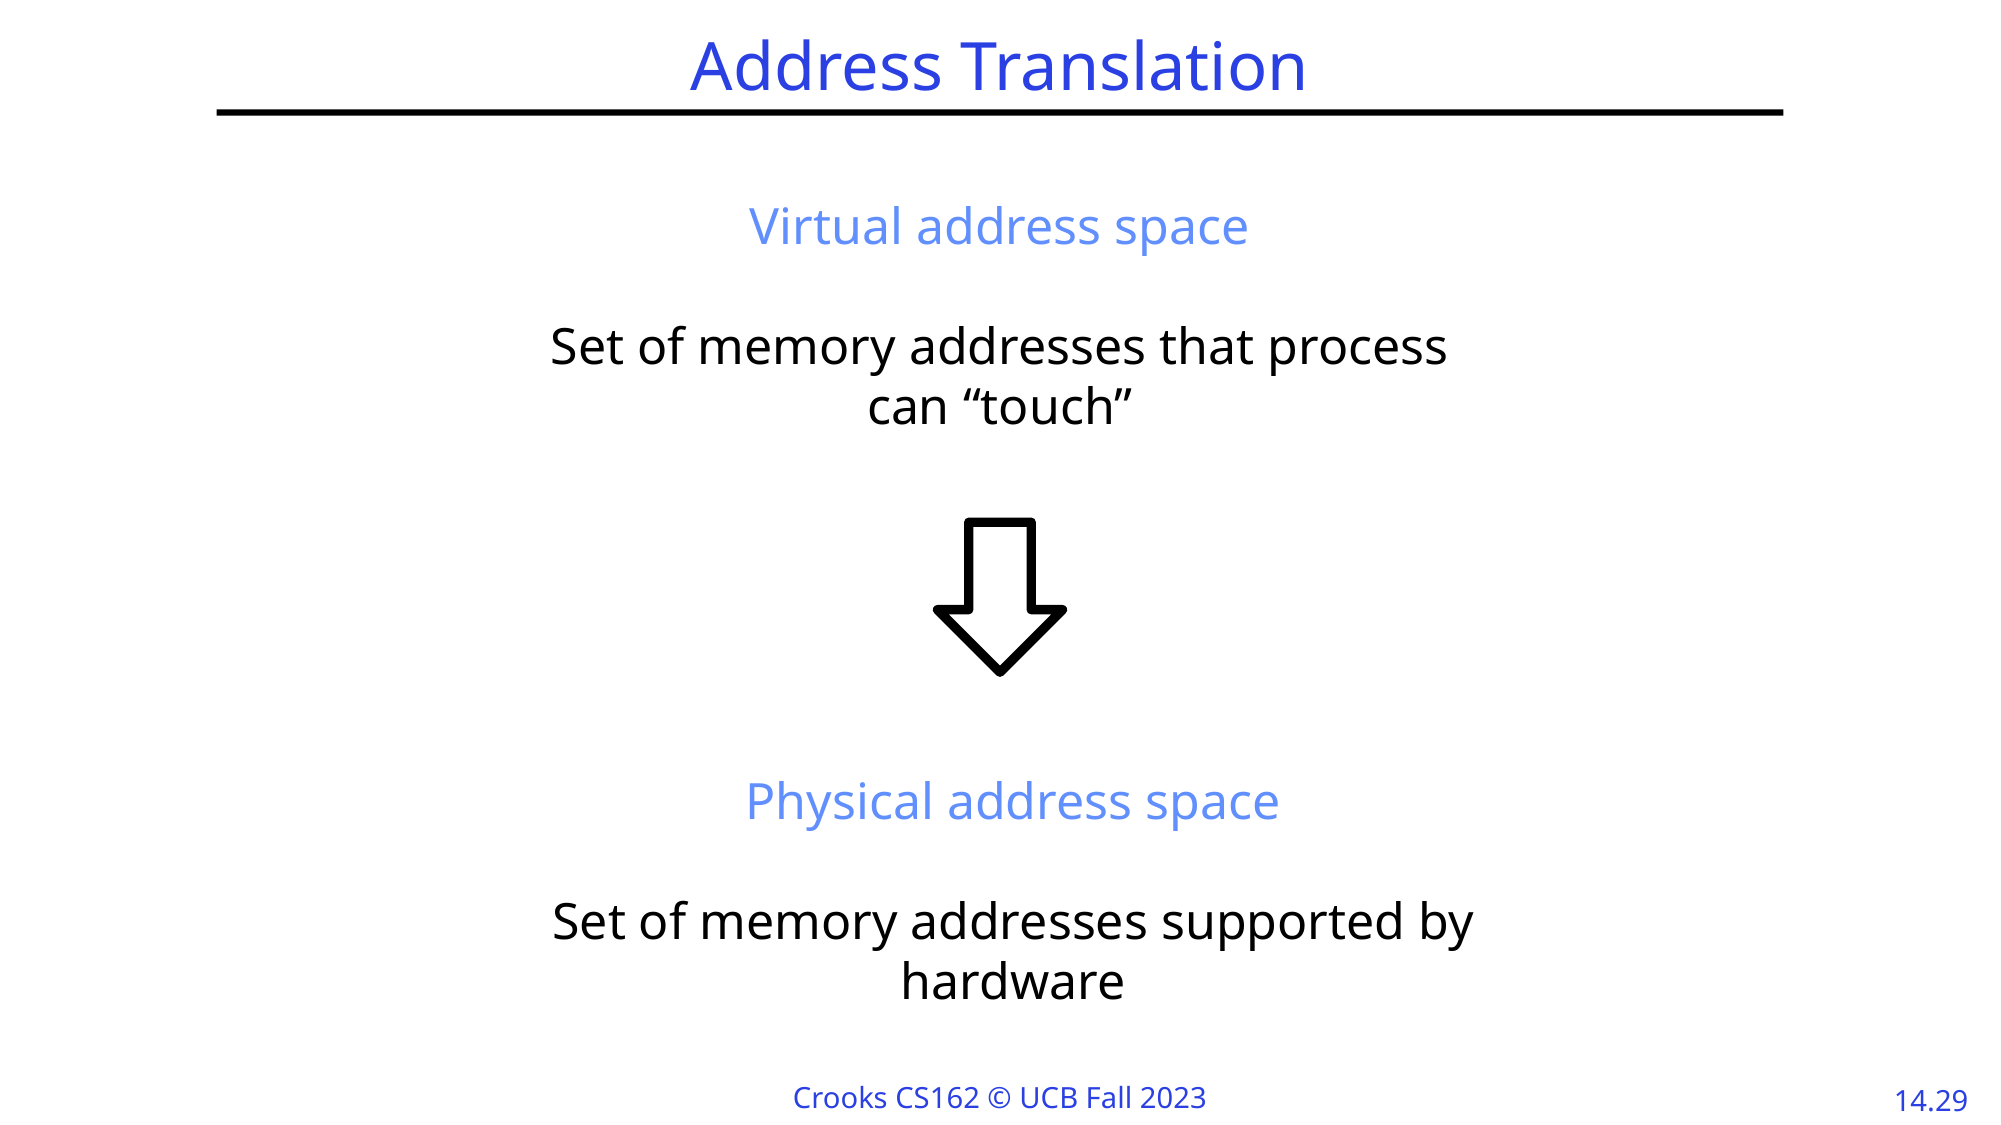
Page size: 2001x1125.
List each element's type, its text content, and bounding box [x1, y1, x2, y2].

text_box Virtual address space Set of memory addresses that process can “touch” [499, 187, 1501, 503]
text_box [937, 522, 1063, 673]
title Address Translation [0, 24, 2000, 113]
text_box Physical address space Set of memory addresses supported by hardware [512, 762, 1514, 1018]
